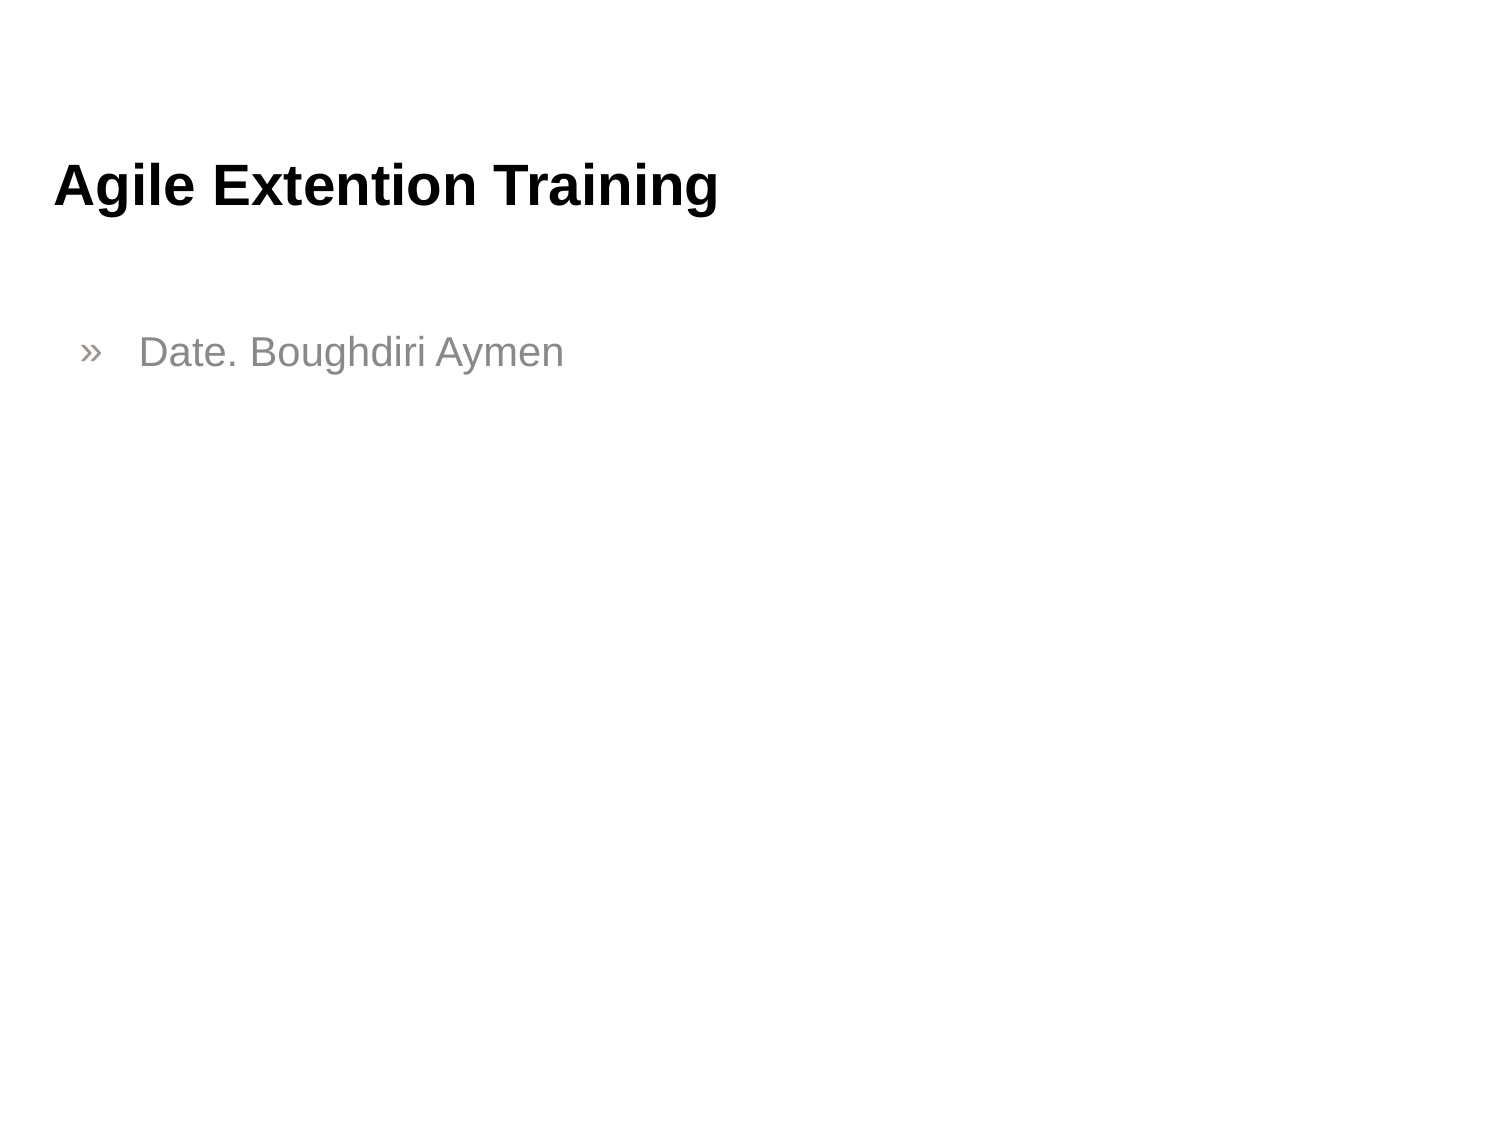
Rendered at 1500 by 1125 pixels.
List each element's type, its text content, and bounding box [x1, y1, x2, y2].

text_box Date. Boughdiri Aymen [79, 324, 1457, 414]
text_box Agile Extention Training [53, 147, 1431, 237]
